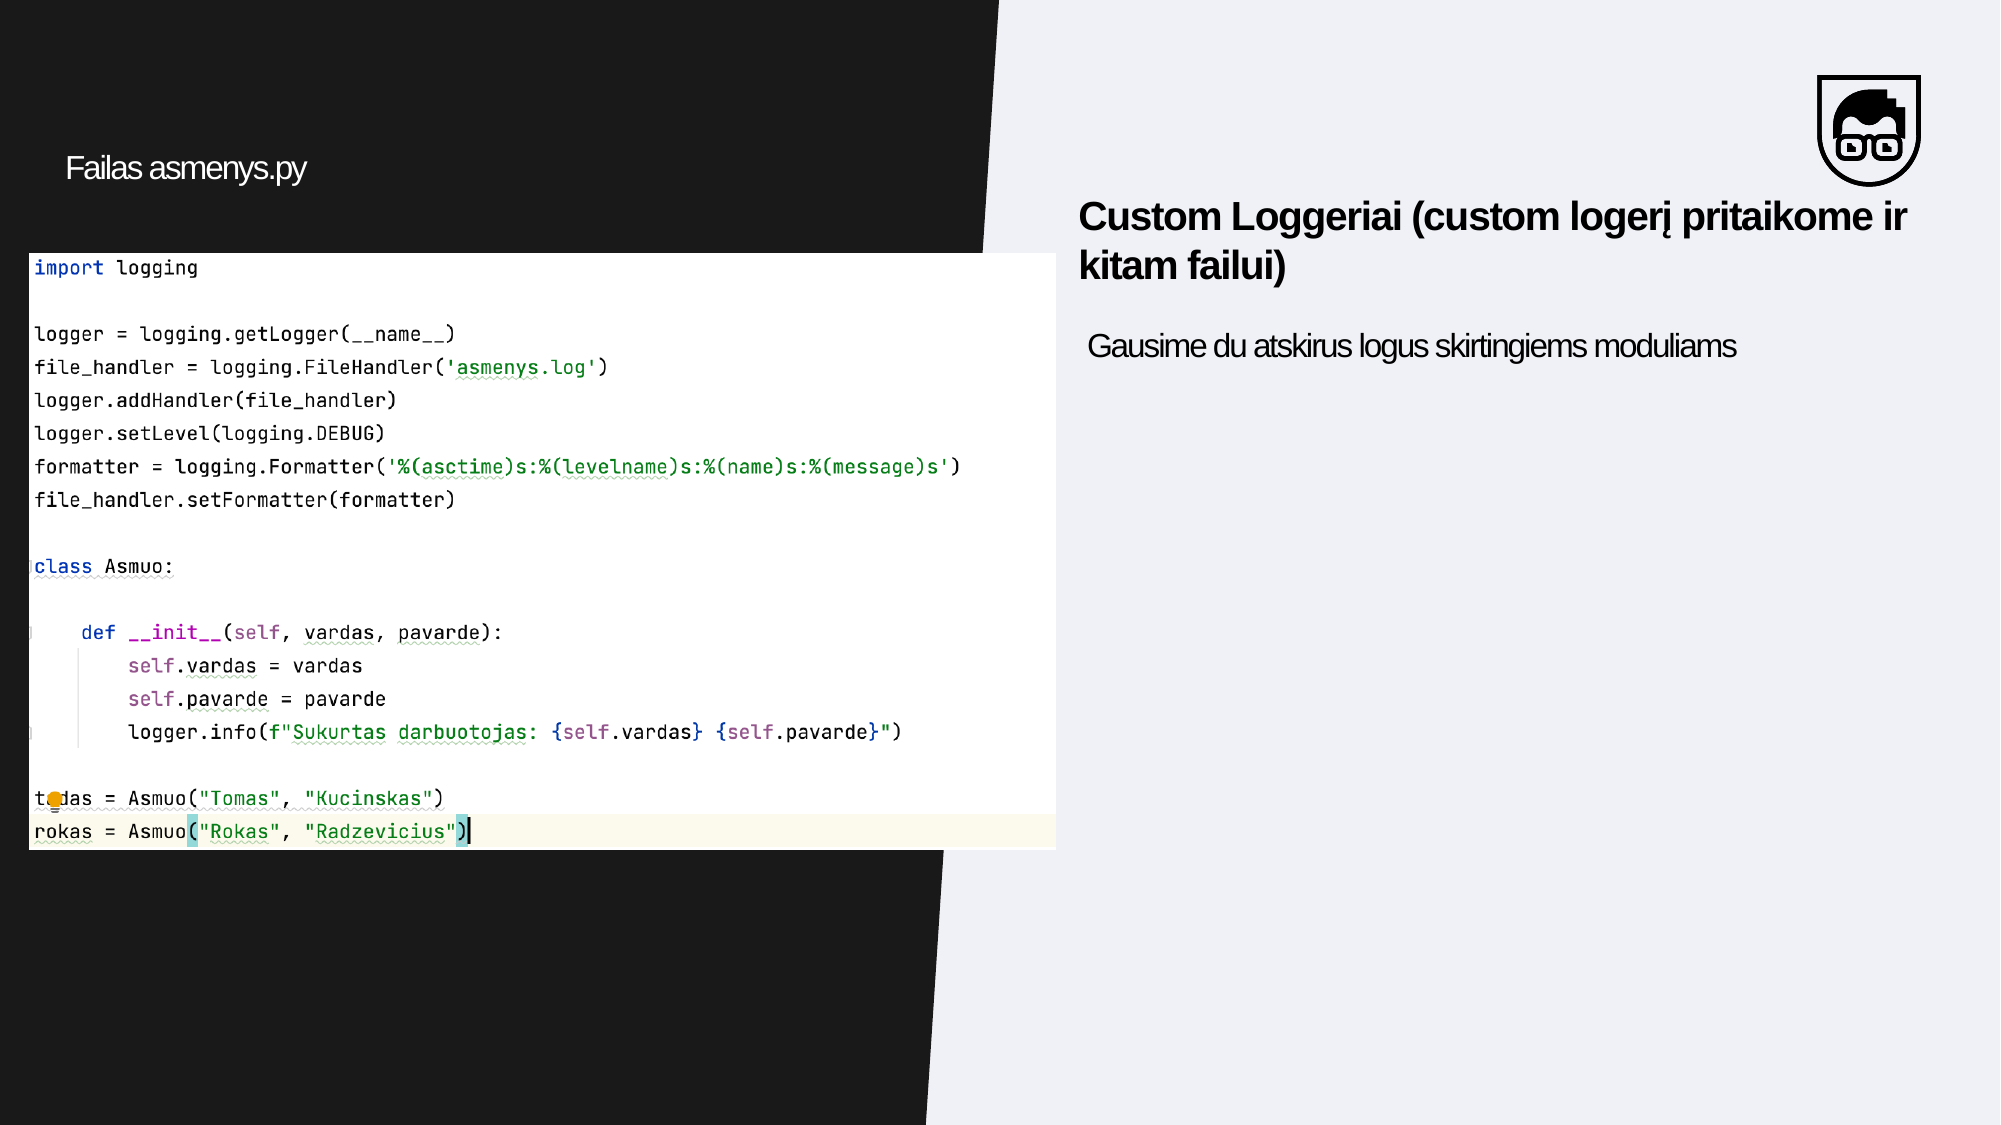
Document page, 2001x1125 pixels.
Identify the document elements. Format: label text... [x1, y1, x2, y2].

text_box Custom Loggeriai (custom logerį pritaikome ir kitam failui) [1071, 182, 1916, 296]
picture [29, 253, 1056, 850]
text_box Gausime du atskirus logus skirtingiems moduliams [1079, 321, 1775, 381]
text_box Failas asmenys.py [57, 144, 752, 204]
